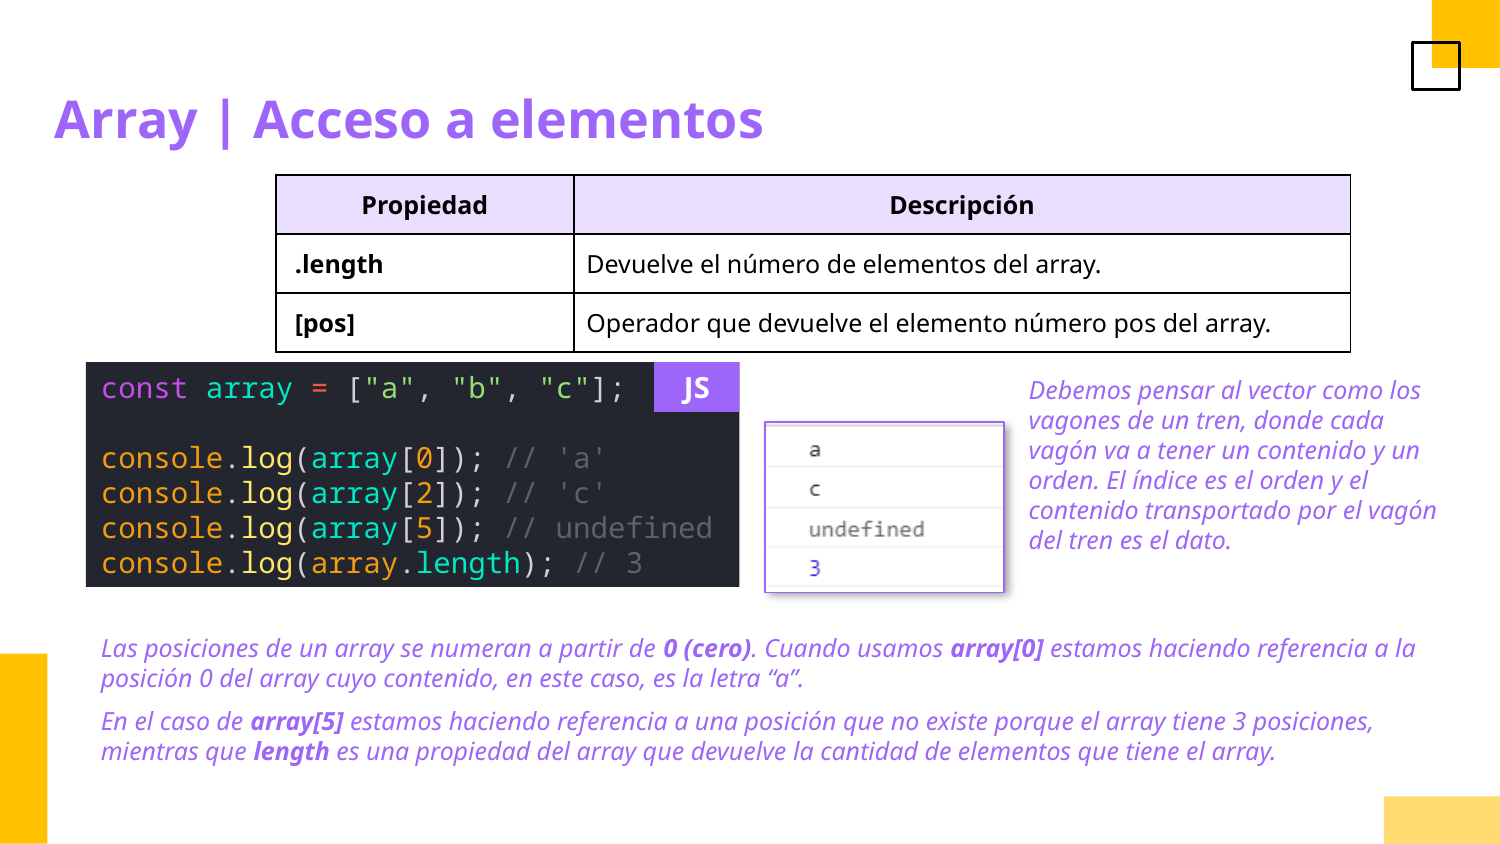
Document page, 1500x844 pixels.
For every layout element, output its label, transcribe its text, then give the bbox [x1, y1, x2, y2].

table_cell .length [277, 235, 573, 292]
text_box Las posiciones de un array se numeran a partir de 0 (cero). Cuando usamos array[0] estamos haciendo referencia a la posición 0 del array cuyo contenido, en este caso, es la letra “a”. En el caso de array[5] estamos haciendo referencia a una posición que no existe porque el array tiene 3 posiciones, mientras que length es una propiedad del array que devuelve la cantidad de elementos que tiene el array. [85, 617, 1460, 809]
table_header Propiedad [277, 176, 573, 233]
table_header Descripción [575, 176, 1350, 233]
table_cell Operador que devuelve el elemento número pos del array. [575, 294, 1350, 351]
text_box JS [654, 362, 740, 412]
table_cell [pos] [277, 294, 573, 351]
text_box const array = ["a", "b", "c"]; console.log(array[0]); // 'a' console.log(array[2]); // 'c' console.log(array[5]); // undefined console.log(array.length); // 3 [85, 362, 740, 587]
table_cell Devuelve el número de elementos del array. [575, 235, 1350, 292]
picture [765, 422, 1004, 592]
text_box Debemos pensar al vector como los vagones de un tren, donde cada vagón va a tener un contenido y un orden. El índice es el orden y el contenido transportado por el vagón del tren es el dato. [1013, 360, 1460, 592]
text_box Array | Acceso a elementos [40, 71, 1460, 166]
